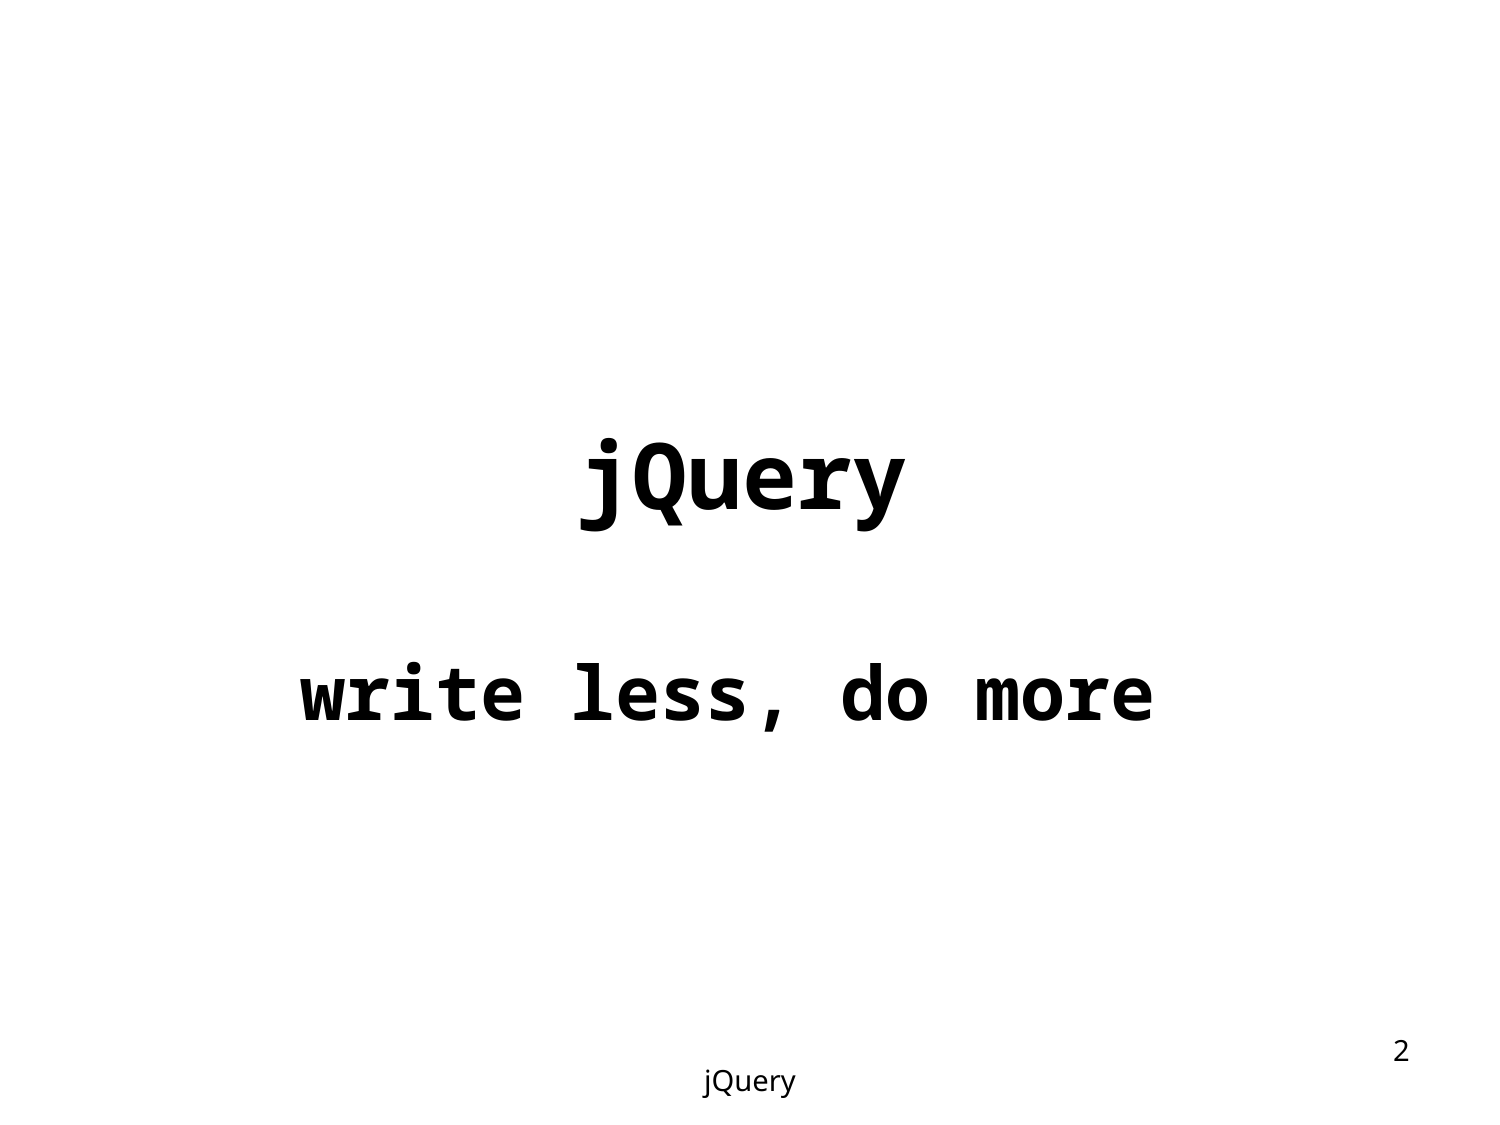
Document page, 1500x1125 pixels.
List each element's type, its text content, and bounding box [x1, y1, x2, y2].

subtitle write less, do more [225, 637, 1275, 925]
text_box jQuery [512, 1054, 988, 1125]
title jQuery [104, 352, 1380, 594]
text_box ‹#› [1074, 1024, 1425, 1103]
